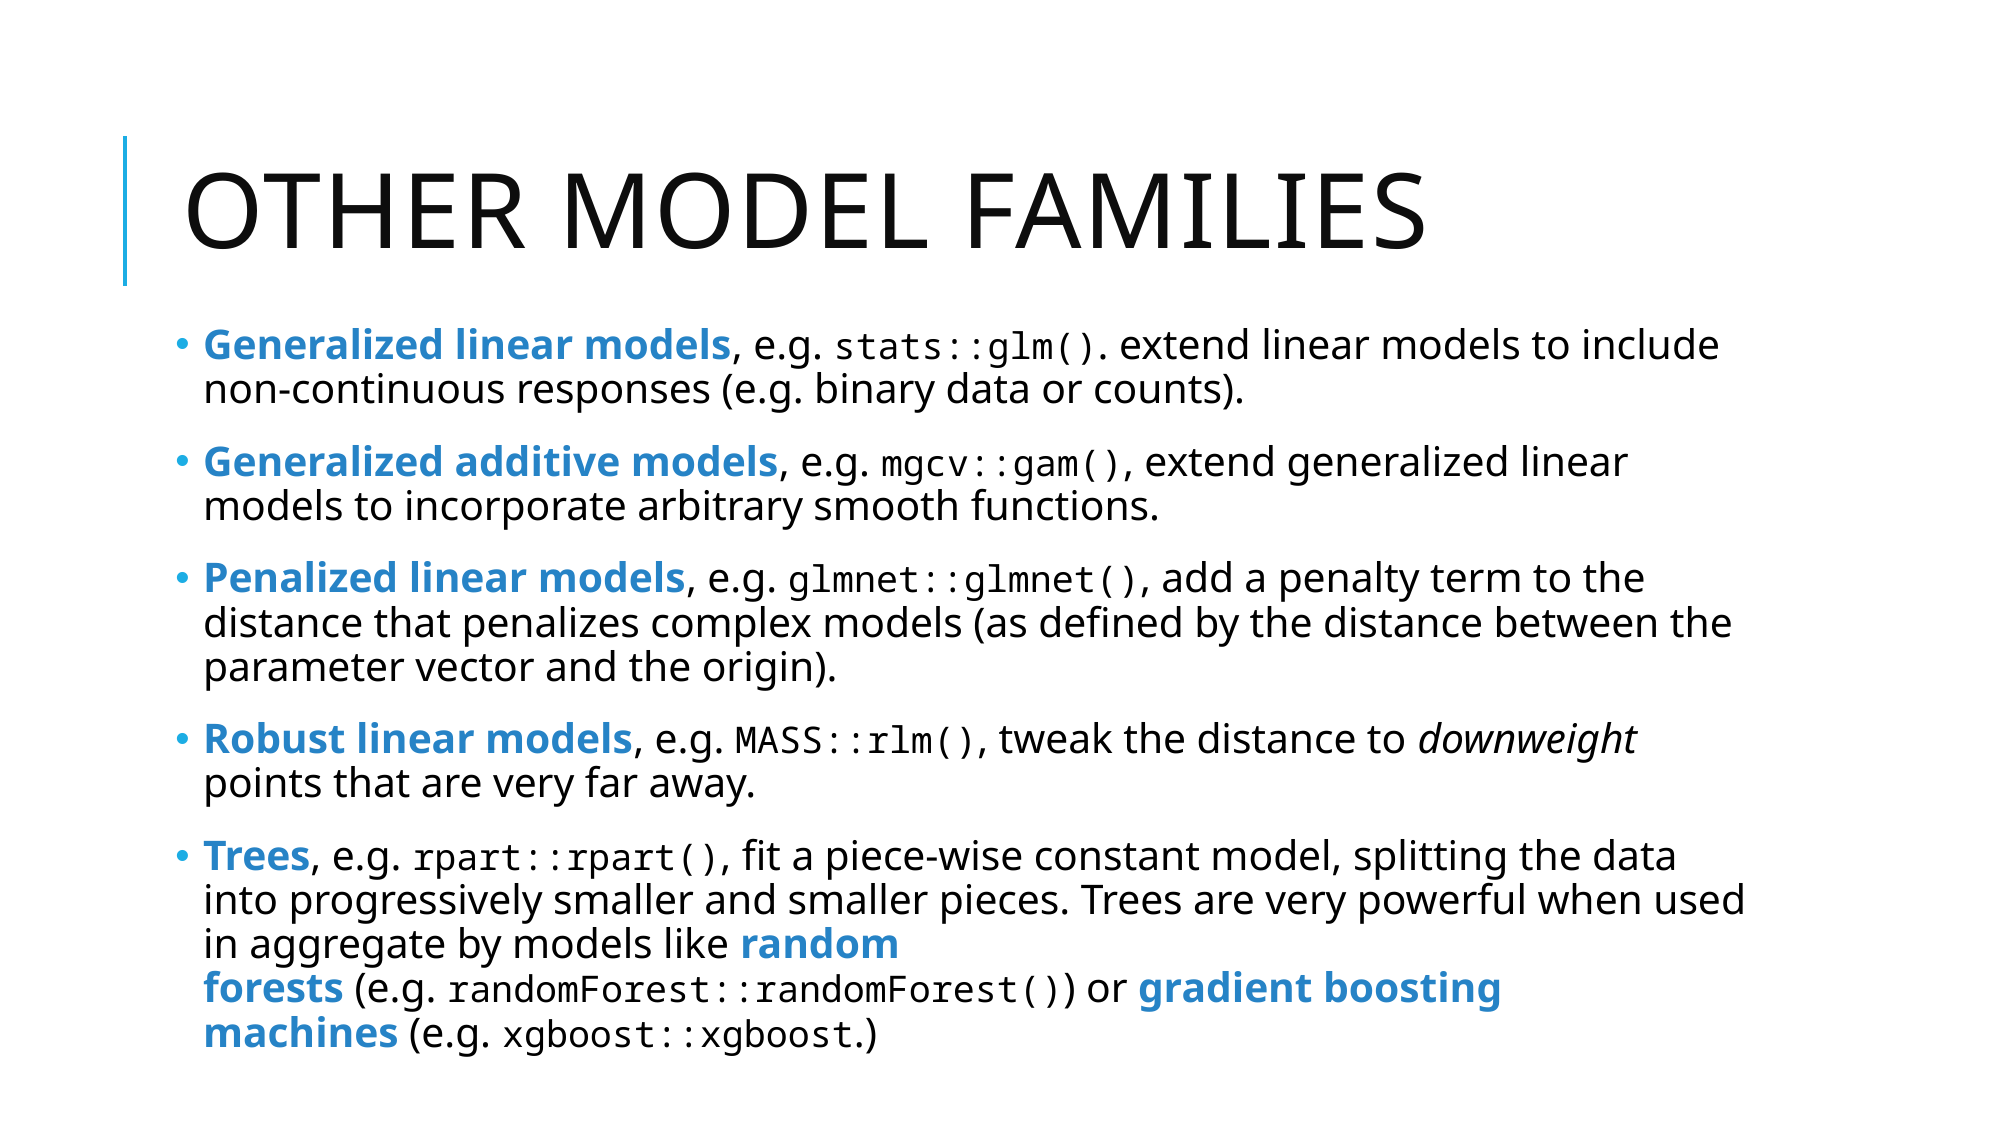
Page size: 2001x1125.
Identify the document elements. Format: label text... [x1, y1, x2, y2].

list Generalized linear models, e.g. stats::glm(). extend linear models to include non-continuous responses (e.g. binary data or counts). Generalized additive models, e.g. mgcv::gam(), extend generalized linear models to incorporate arbitrary smooth functions. Penalized linear models, e.g. glmnet::glmnet(), add a penalty term to the distance that penalizes complex models (as defined by the distance between the parameter vector and the origin). Robust linear models, e.g. MASS::rlm(), tweak the distance to downweight points that are very far away. Trees, e.g. rpart::rpart(), fit a piece-wise constant model, splitting the data into progressively smaller and smaller pieces. Trees are very powerful when used in aggregate by models like random forests (e.g. randomForest::randomForest()) or gradient boosting machines (e.g. xgboost::xgboost.) [168, 316, 1763, 1067]
title Other model families [168, 96, 1763, 316]
